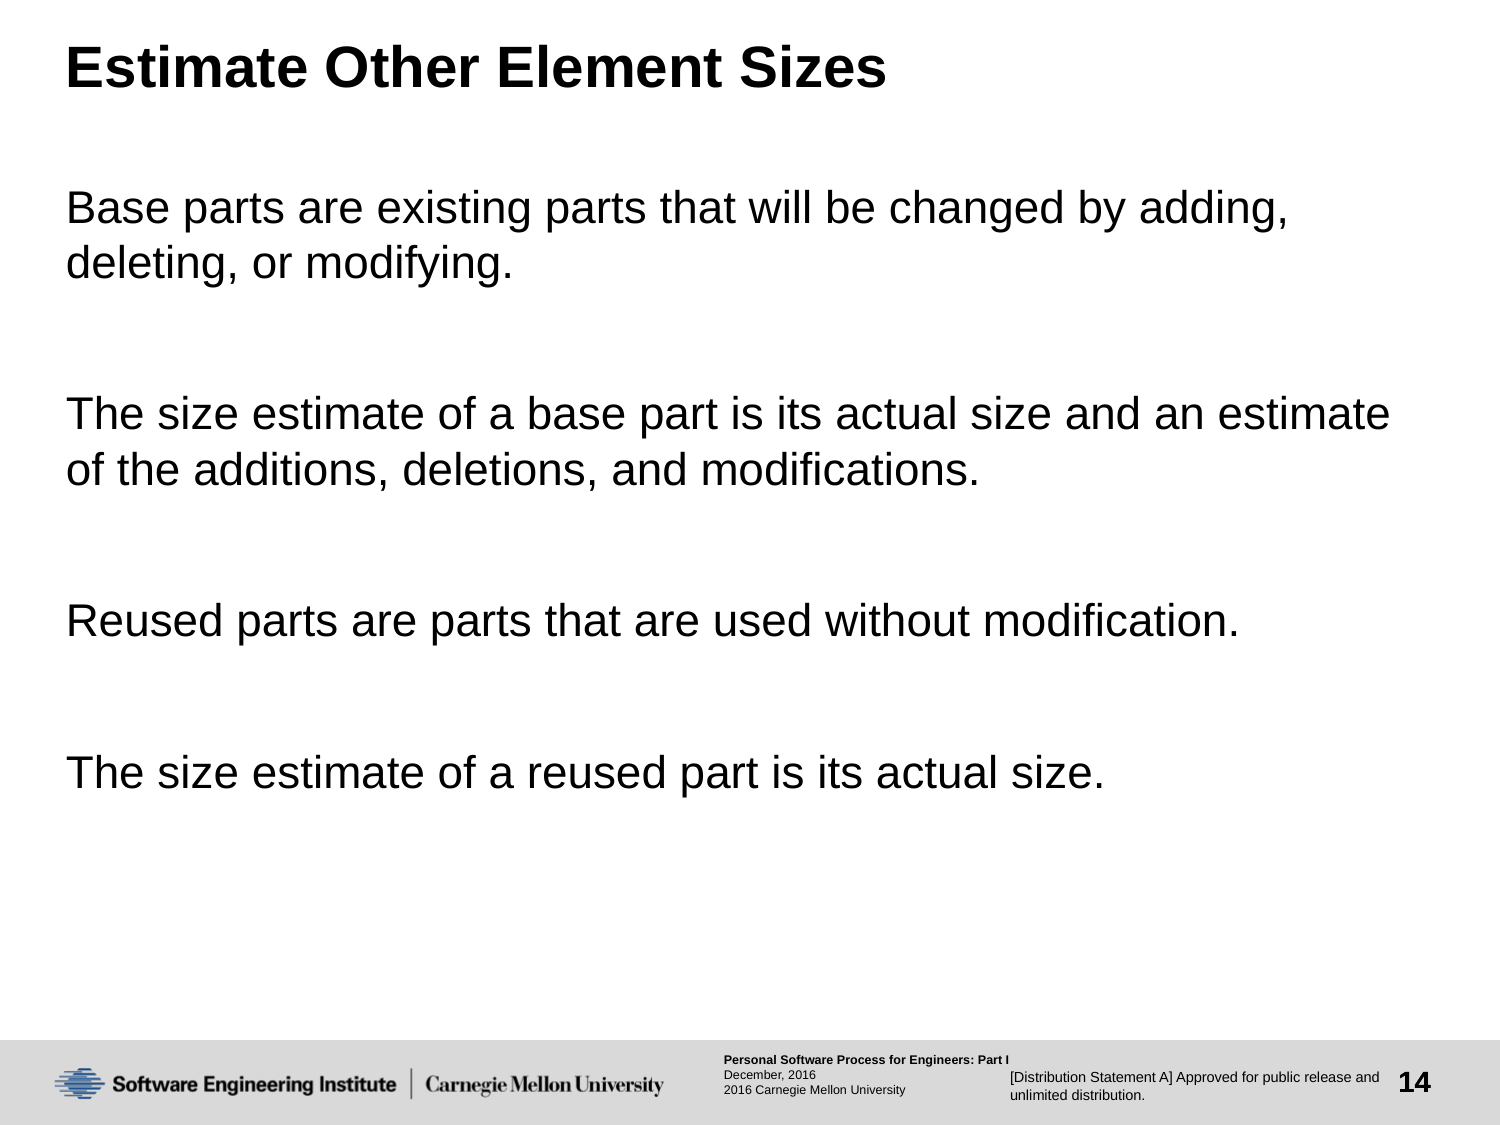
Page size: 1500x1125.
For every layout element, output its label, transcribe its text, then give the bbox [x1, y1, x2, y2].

picture [46, 1061, 673, 1104]
title Estimate Other Element Sizes [65, 37, 1313, 148]
list Base parts are existing parts that will be changed by adding, deleting, or modifying. The size estimate of a base part is its actual size and an estimate of the additions, deletions, and modifications. Reused parts are parts that are used without modification. The size estimate of a reused part is its actual size. [65, 177, 1431, 1000]
